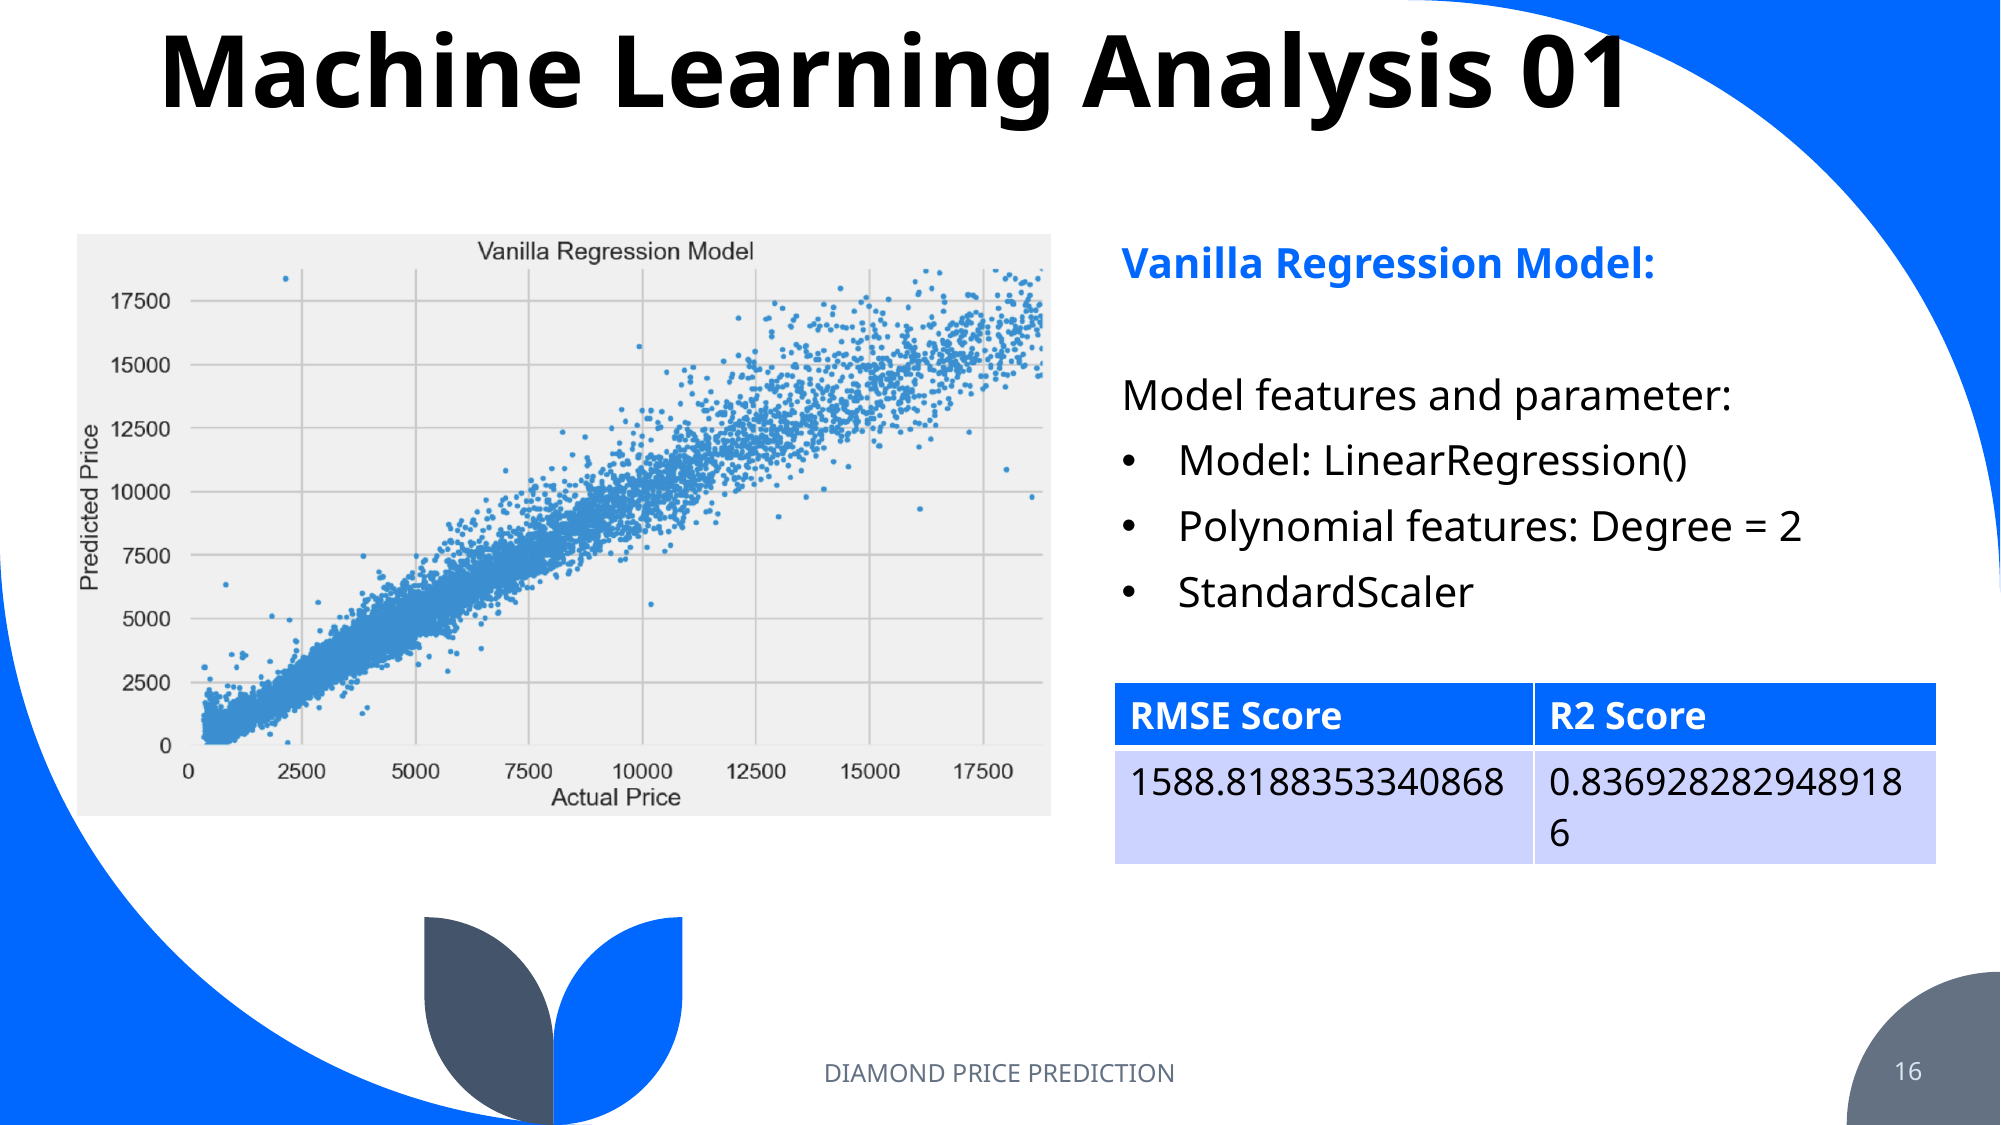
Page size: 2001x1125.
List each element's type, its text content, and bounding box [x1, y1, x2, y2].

picture [77, 234, 1051, 816]
slide_number 16 [1665, 1042, 1938, 1103]
title Machine Learning Analysis 01 [142, 22, 1750, 137]
table_cell 0.8369282829489186 [1535, 751, 1936, 864]
table_header R2 Score [1535, 683, 1936, 745]
table_cell 1588.8188353340868 [1115, 751, 1533, 864]
footer DIAMOND PRICE PREDICTION [662, 1042, 1338, 1103]
table_header RMSE Score [1115, 683, 1533, 745]
list Vanilla Regression Model: Model features and parameter: Model: LinearRegression() Polynomial features: Degree = 2 StandardScaler [1106, 234, 1911, 813]
